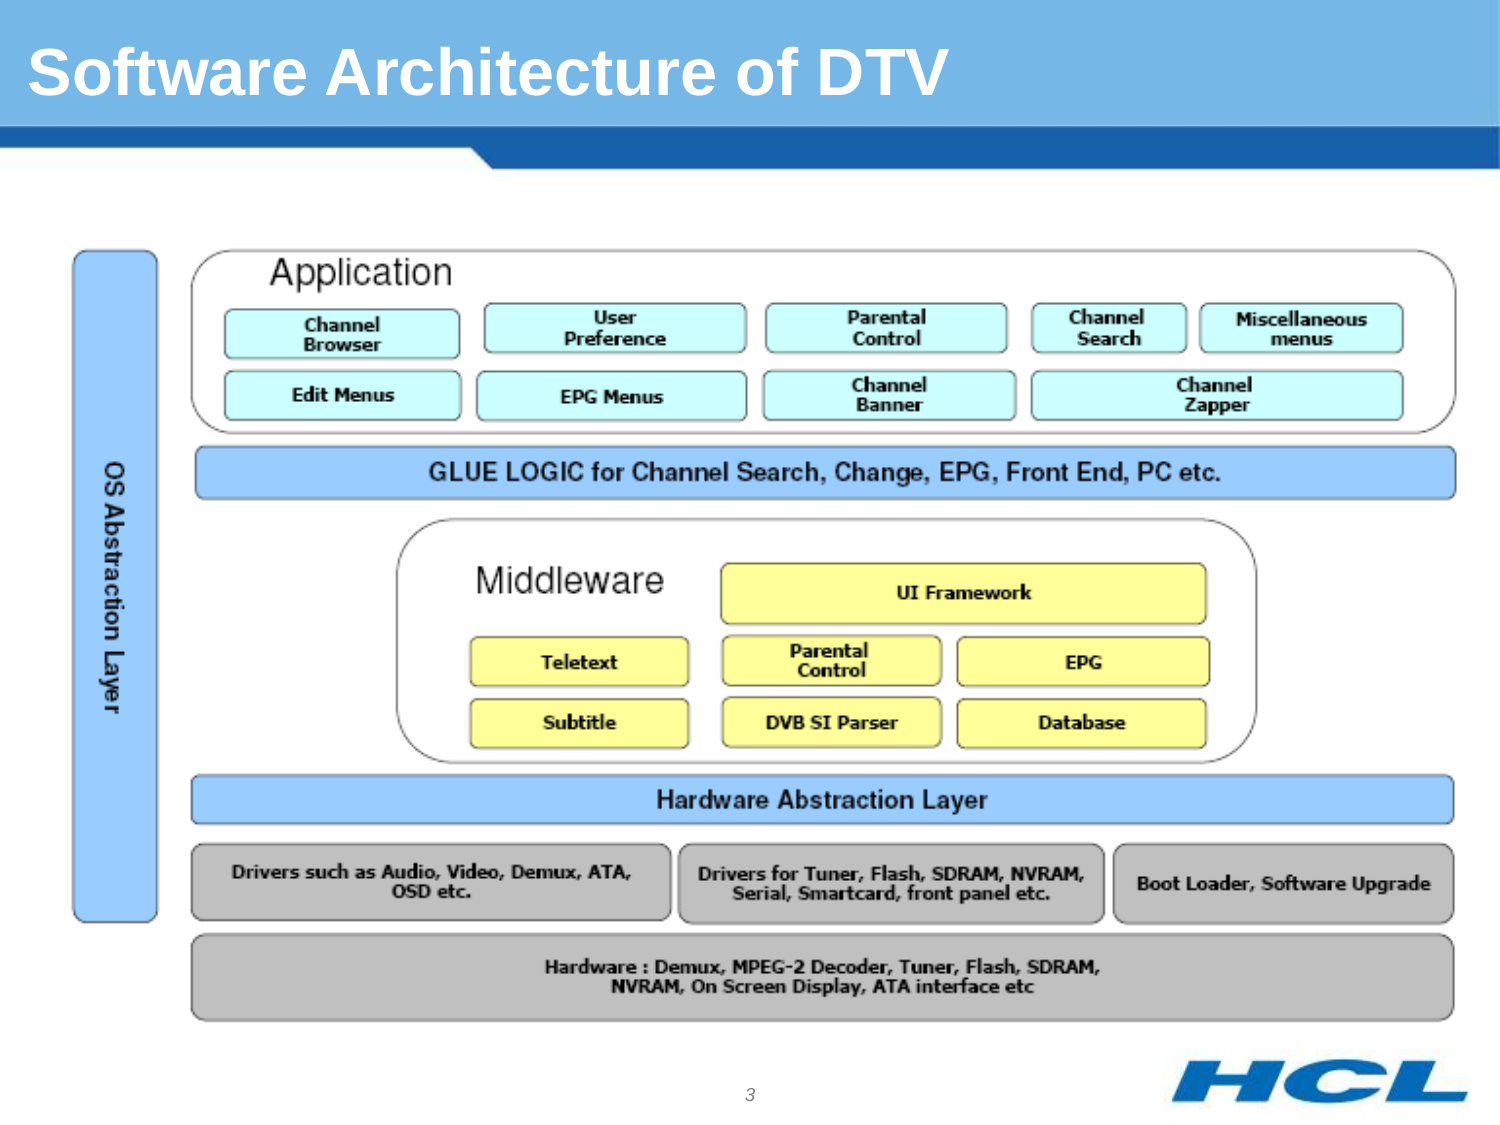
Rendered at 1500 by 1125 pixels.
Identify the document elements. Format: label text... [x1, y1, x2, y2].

picture [0, 0, 1500, 188]
picture [37, 241, 1500, 1038]
slide_number 3 [574, 1074, 926, 1115]
title Software Architecture of DTV [12, 0, 1363, 138]
picture [1140, 1049, 1500, 1109]
